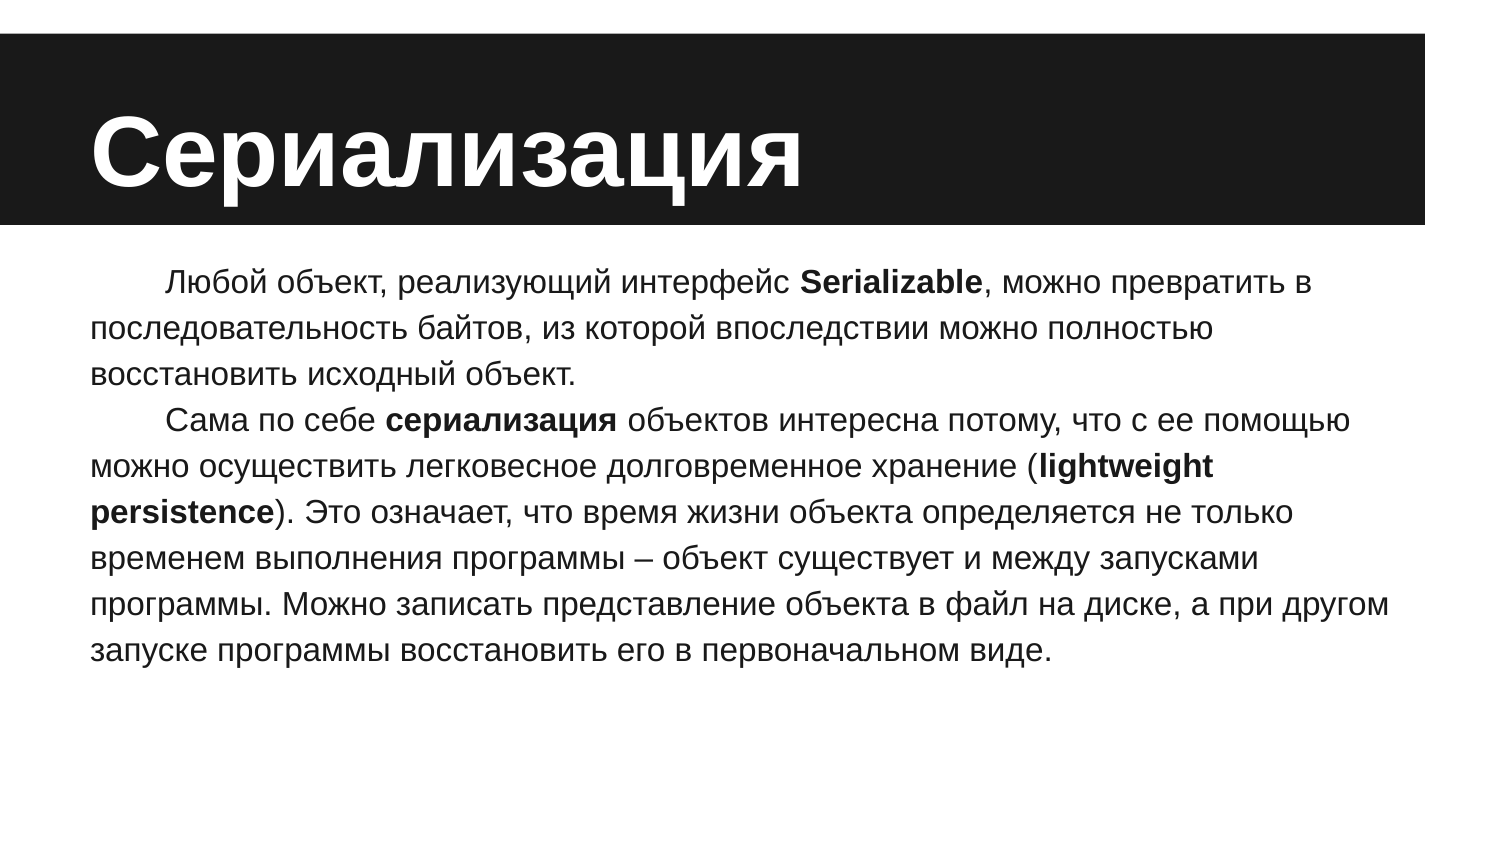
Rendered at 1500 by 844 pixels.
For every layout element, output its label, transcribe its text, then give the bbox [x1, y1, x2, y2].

list Любой объект, реализующий интерфейс Serializable, можно превратить в последовательность байтов, из которой впоследствии можно полностью восстановить исходный объект. Сама по себе сериализация объектов интересна потому, что с ее помощью можно осуществить легковесное долговременное хранение (lightweight persistence). Это означает, что время жизни объекта определяется не только временем выполнения программы – объект существует и между запусками программы. Можно записать представление объекта в файл на диске, а при другом запуске программы восстановить его в первоначальном виде. [75, 239, 1425, 808]
title Сериализация [75, 33, 1425, 221]
